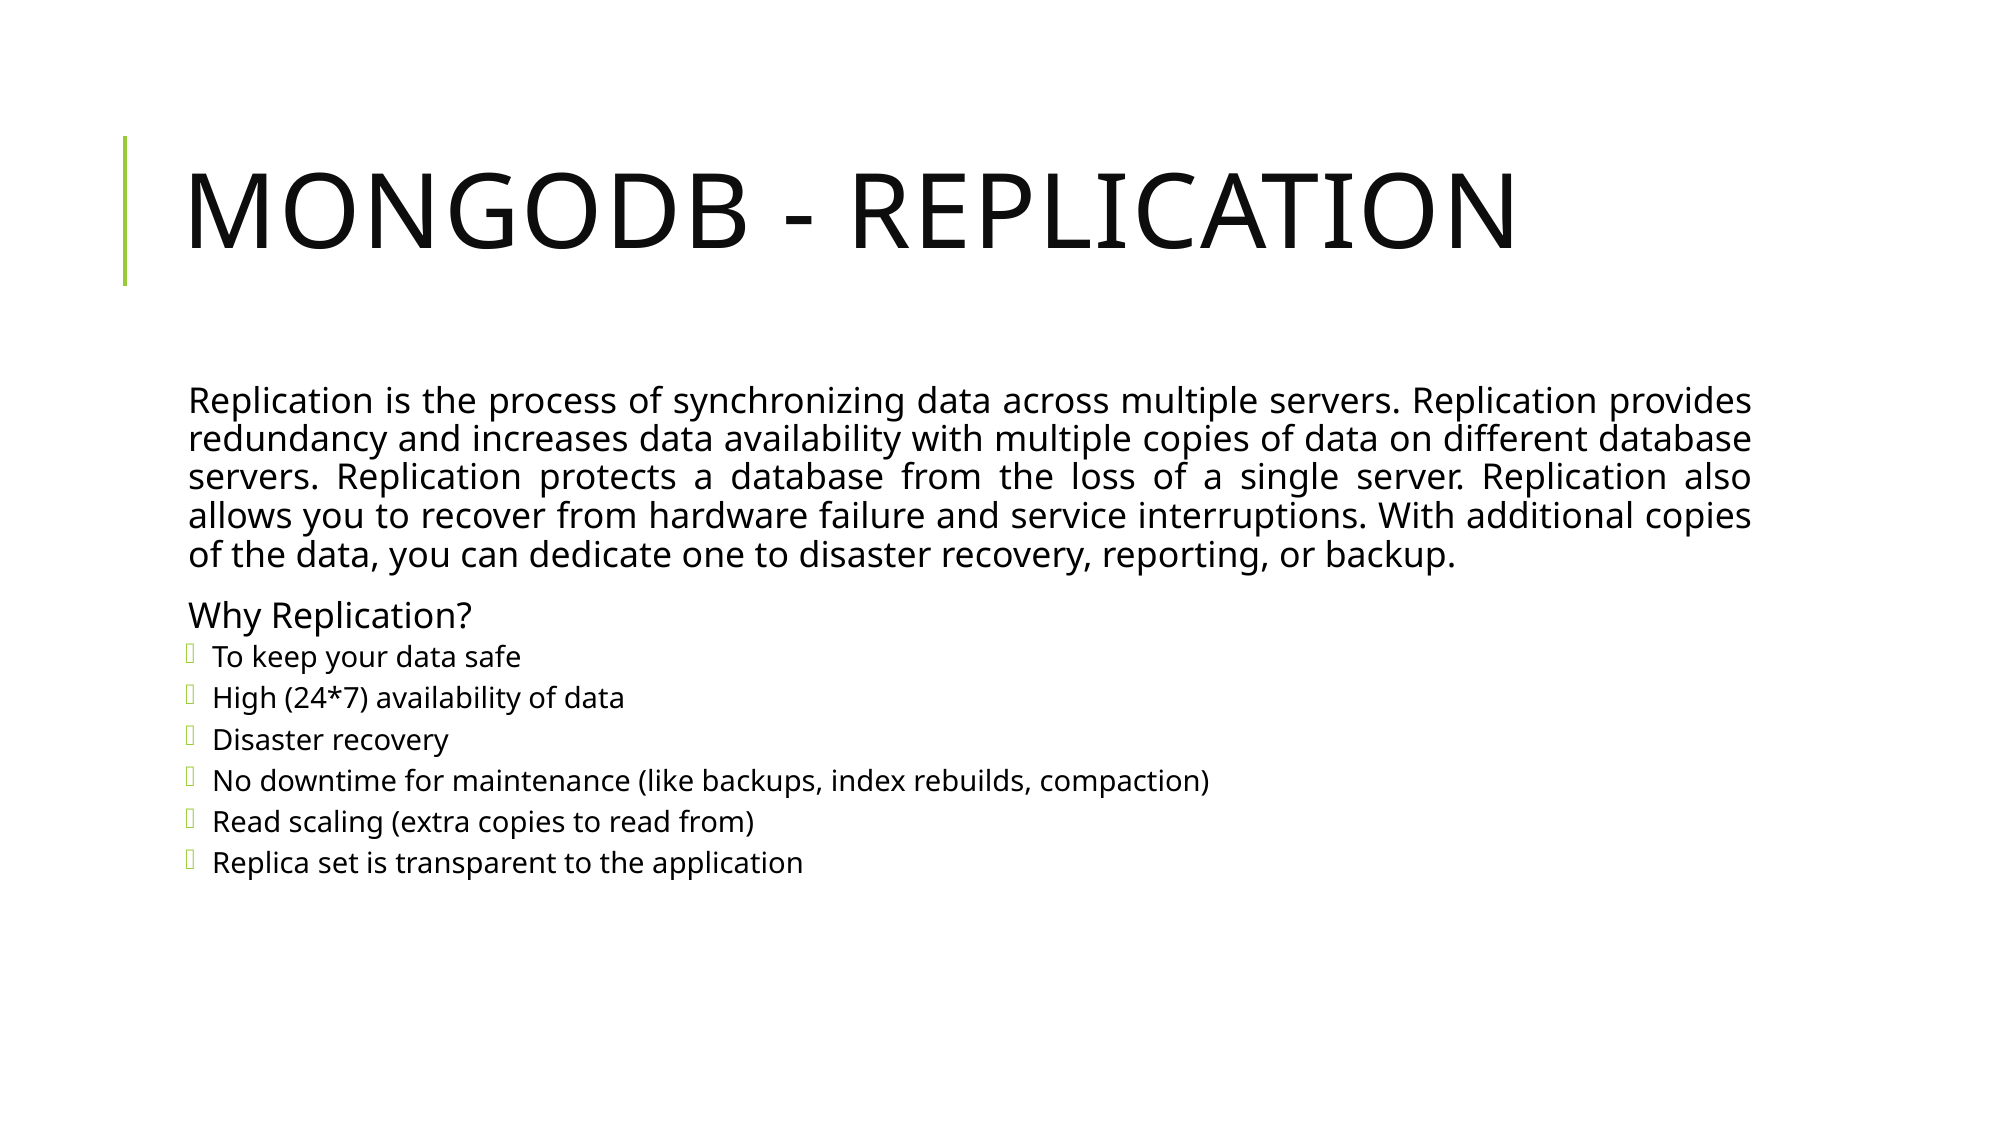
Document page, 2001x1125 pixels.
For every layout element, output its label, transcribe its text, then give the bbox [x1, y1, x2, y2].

list Replication is the process of synchronizing data across multiple servers. Replication provides redundancy and increases data availability with multiple copies of data on different database servers. Replication protects a database from the loss of a single server. Replication also allows you to recover from hardware failure and service interruptions. With additional copies of the data, you can dedicate one to disaster recovery, reporting, or backup. Why Replication? To keep your data safe High (24*7) availability of data Disaster recovery No downtime for maintenance (like backups, index rebuilds, compaction) Read scaling (extra copies to read from) Replica set is transparent to the application [168, 375, 1763, 1035]
title MongoDB - Replication [168, 96, 1763, 342]
